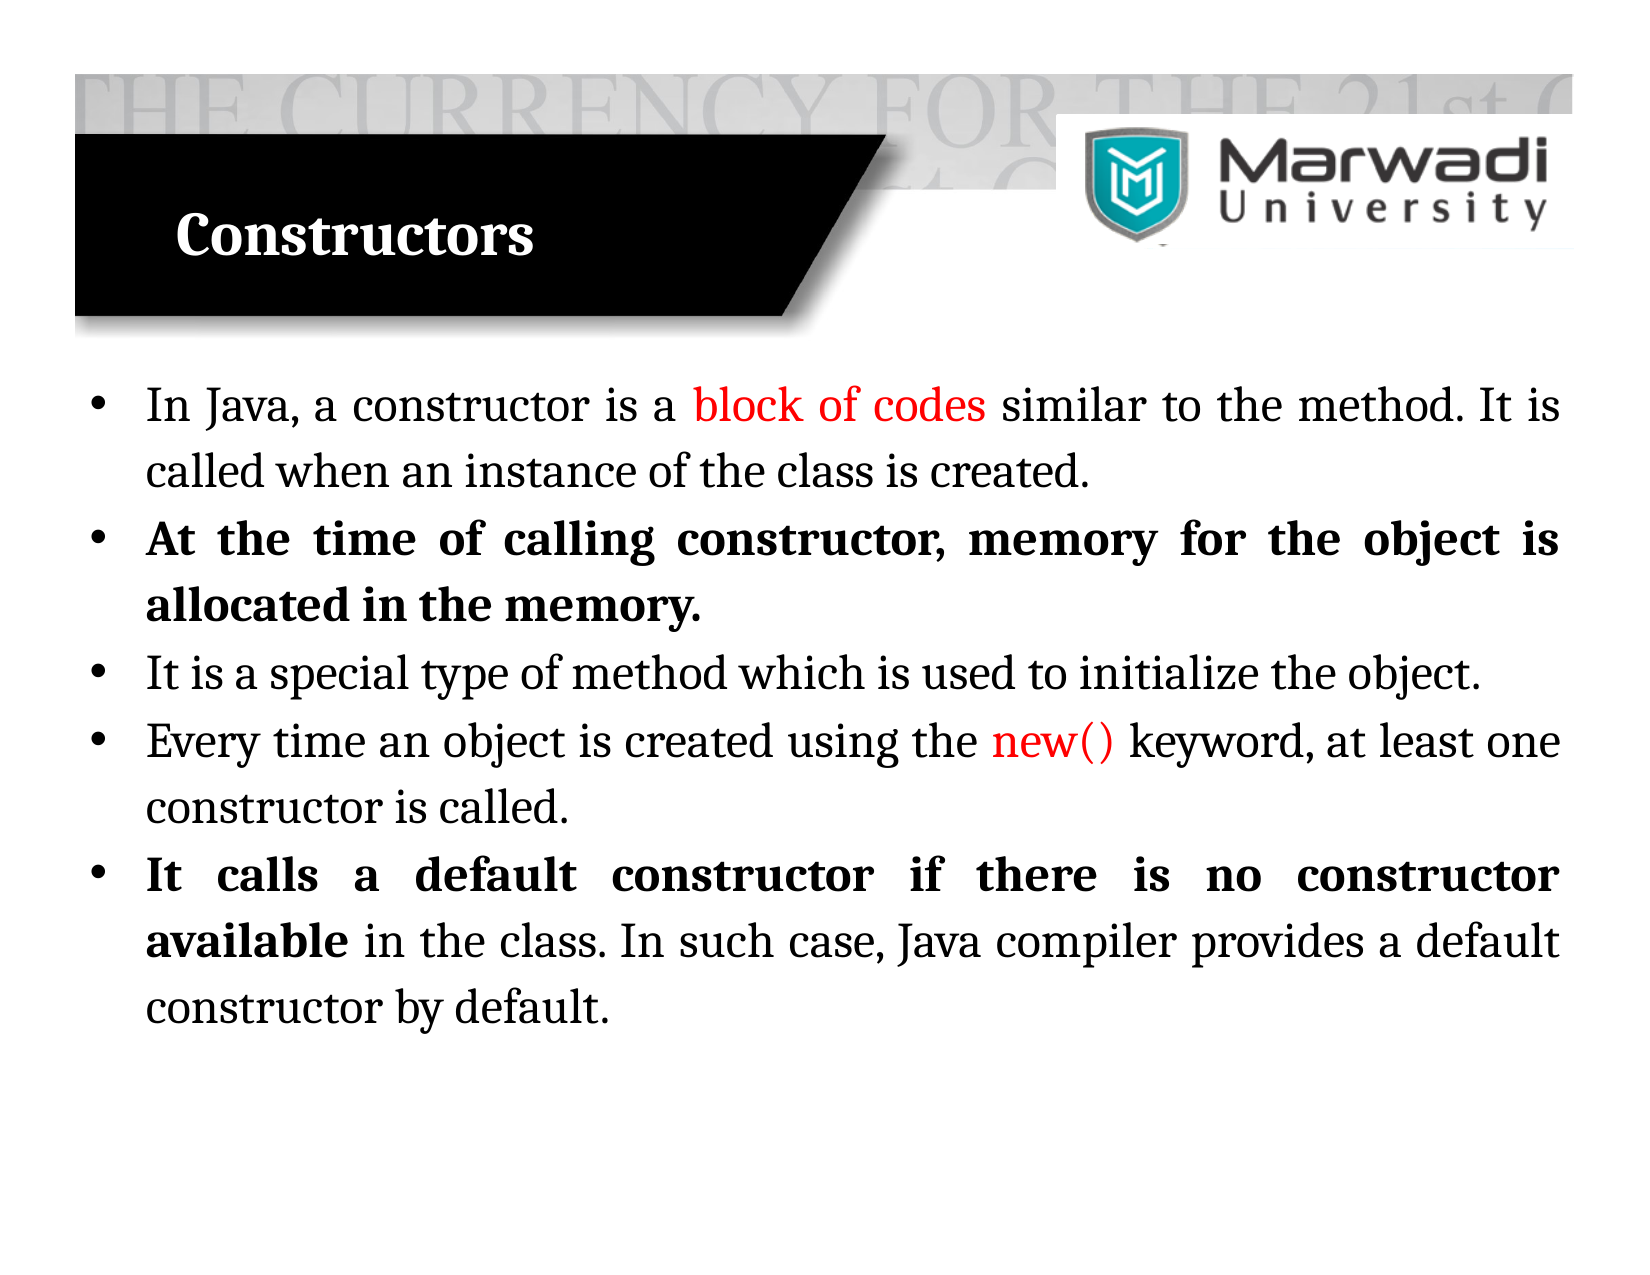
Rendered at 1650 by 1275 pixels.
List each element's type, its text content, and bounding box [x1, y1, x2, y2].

title Constructors [174, 191, 699, 363]
picture [75, 74, 1601, 341]
text_box In Java, a constructor is a block of codes similar to the method. It is called when an instance of the class is created. At the time of calling constructor, memory for the object is allocated in the memory. It is a special type of method which is used to initialize the object. Every time an object is created using the new() keyword, at least one constructor is called. It calls a default constructor if there is no constructor available in the class. In such case, Java compiler provides a default constructor by default. [87, 363, 1563, 1034]
